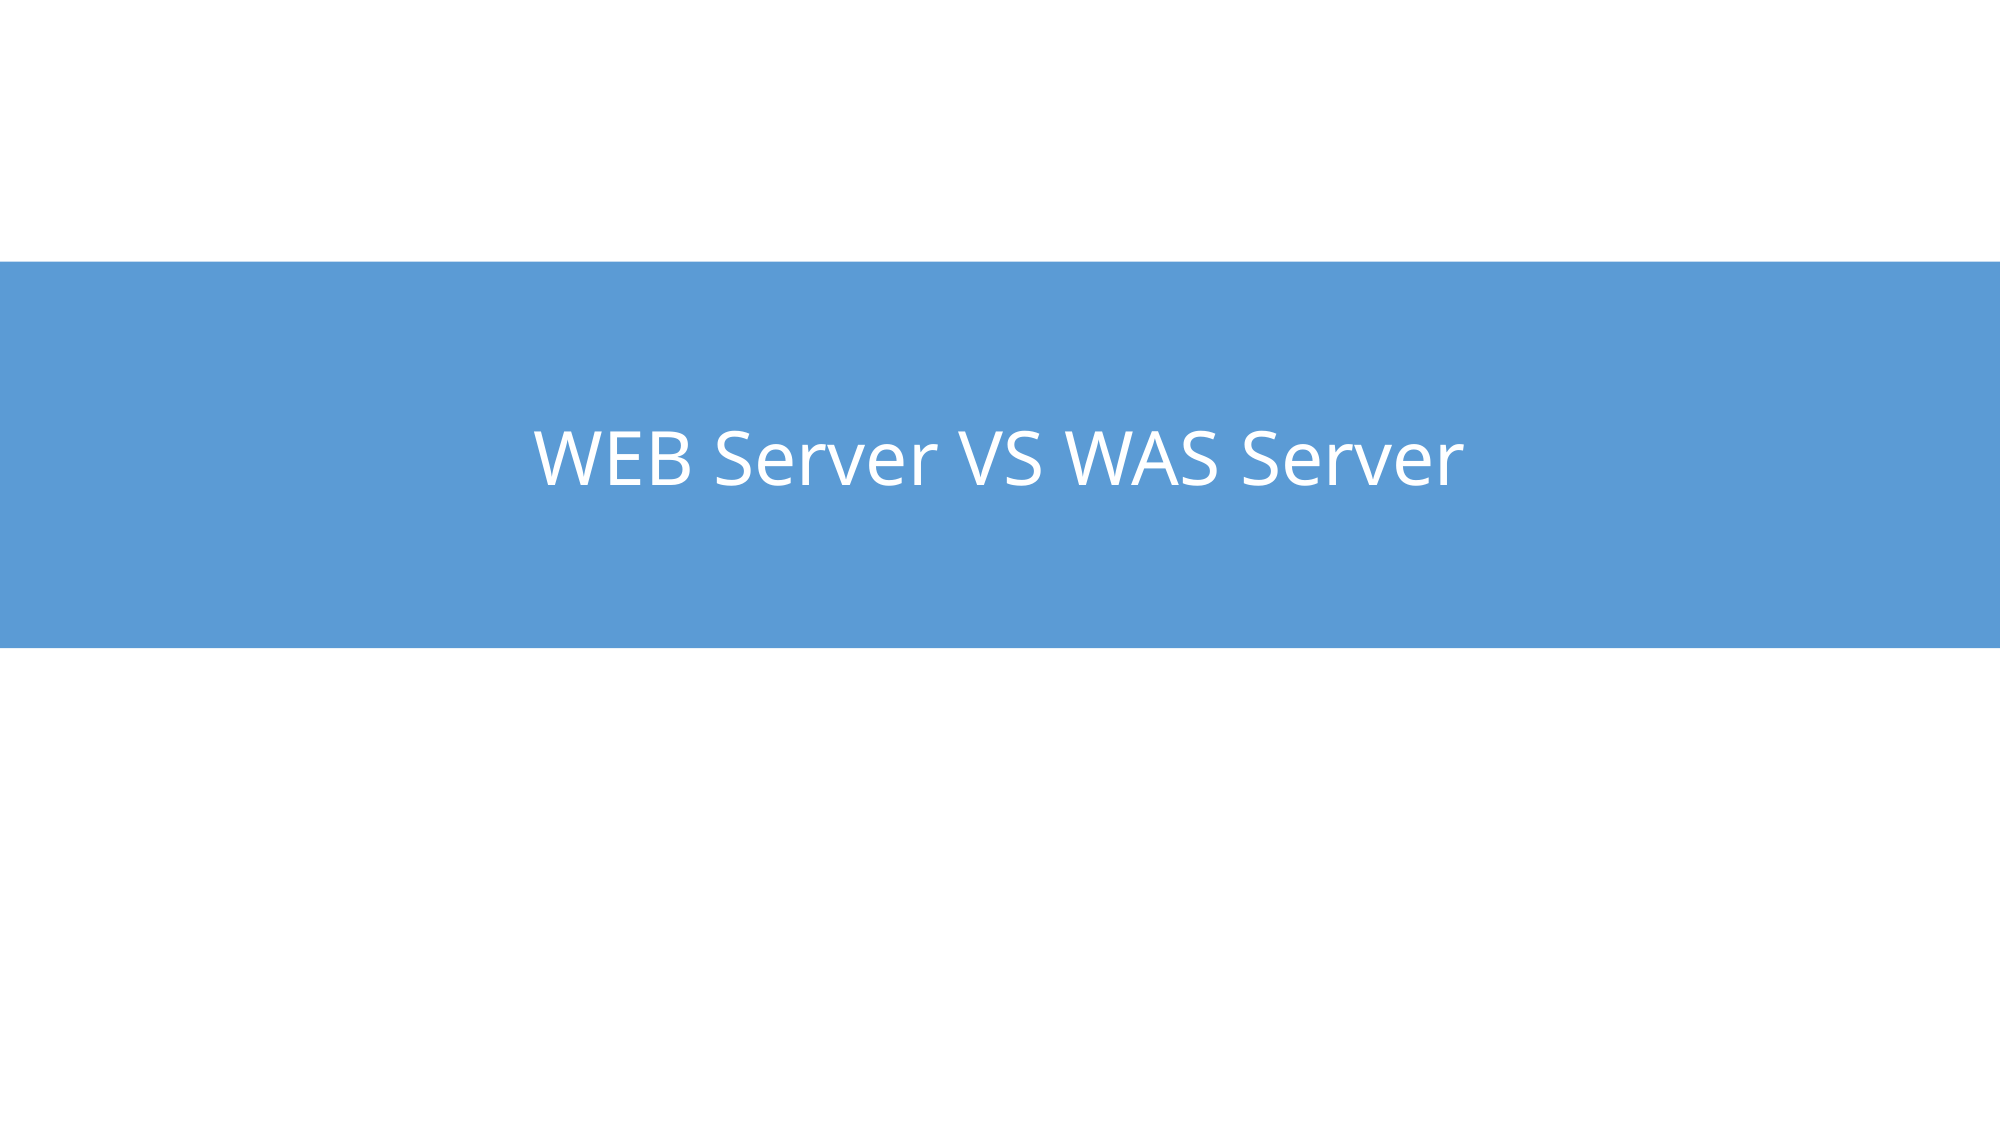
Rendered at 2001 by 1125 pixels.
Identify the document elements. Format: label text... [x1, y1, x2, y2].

text_box WEB Server VS WAS Server [0, 261, 2000, 649]
